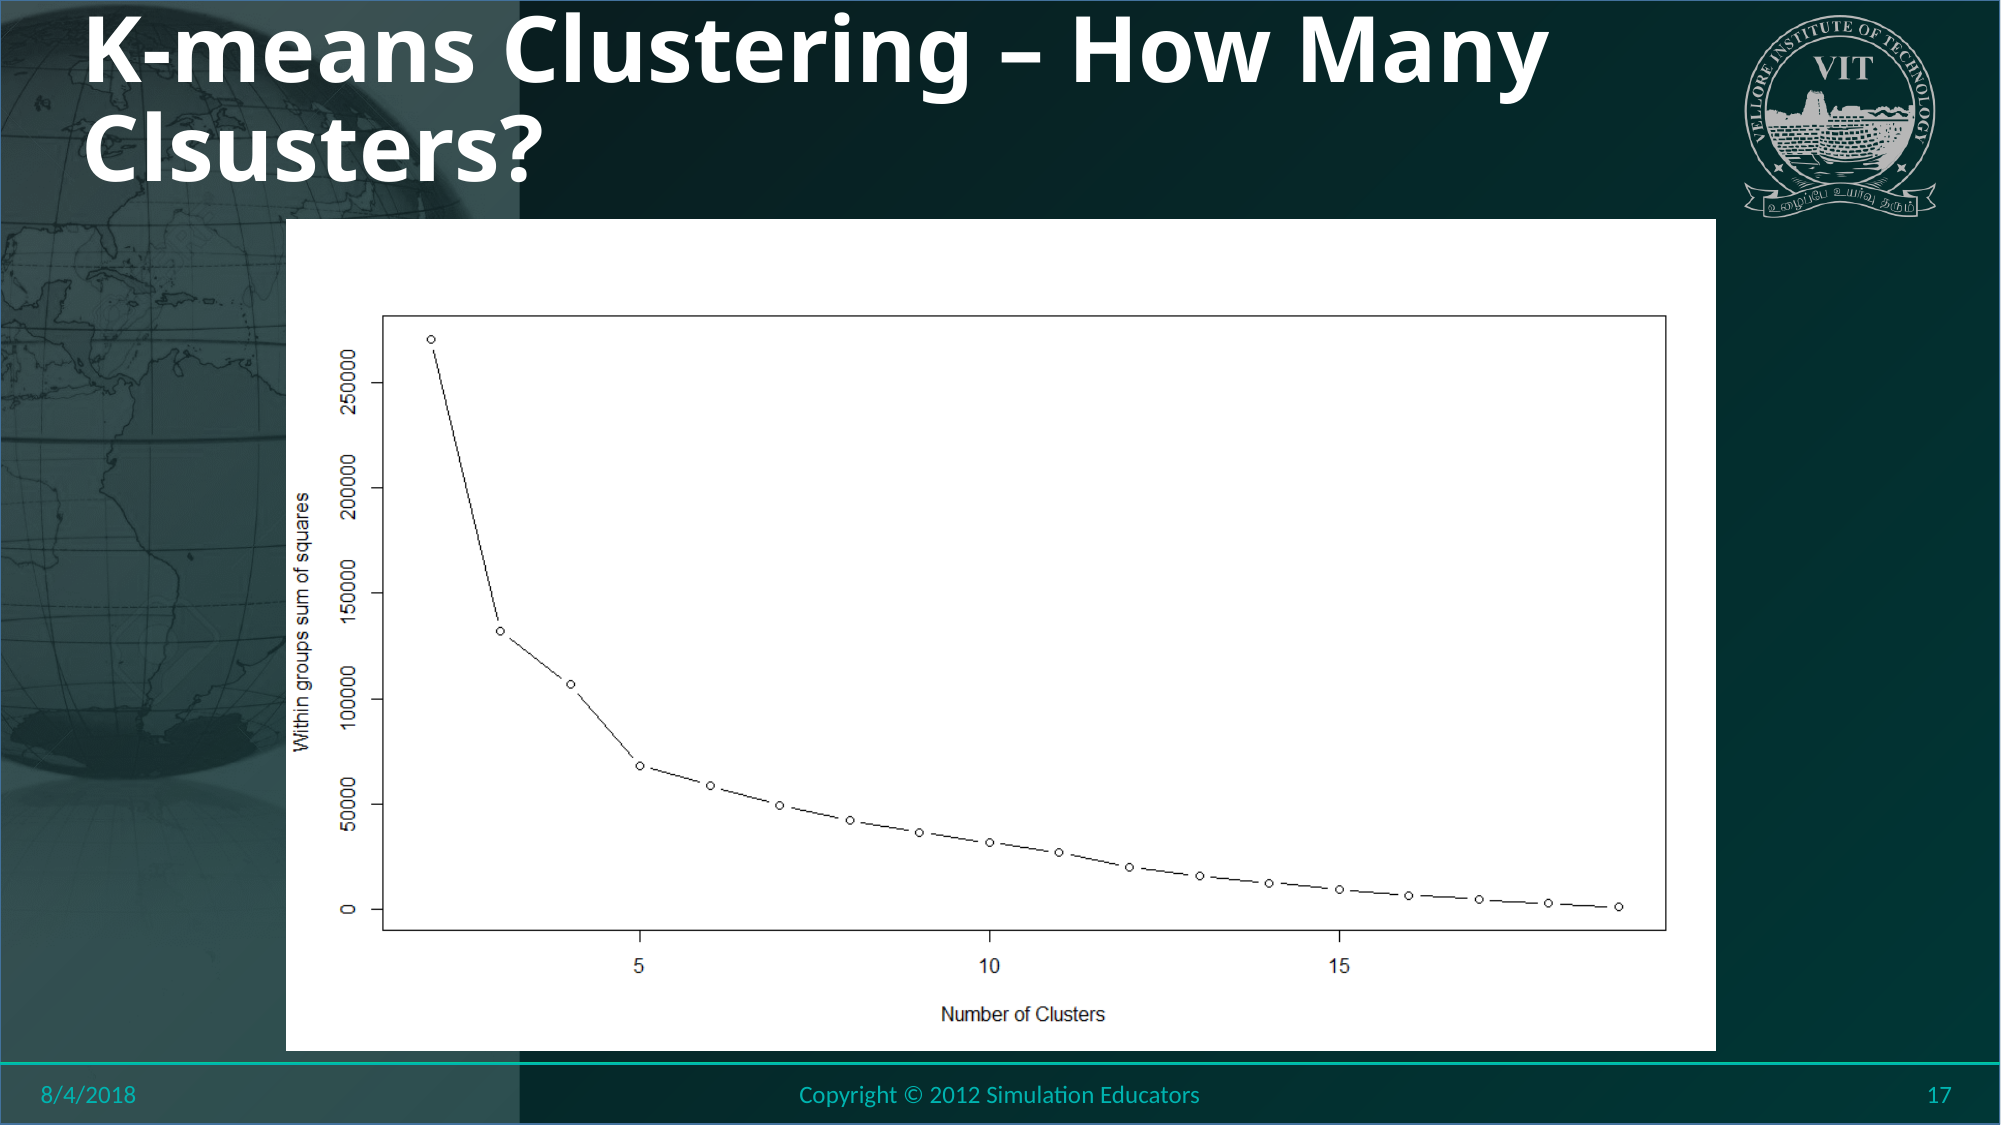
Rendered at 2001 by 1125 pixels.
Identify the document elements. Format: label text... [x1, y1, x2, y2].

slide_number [25, 1064, 476, 1124]
title K-means Clustering – How Many Clsusters? [66, 1, 1716, 204]
footer Copyright © 2012 Simulation Educators [662, 1064, 1338, 1124]
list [286, 219, 1716, 1051]
slide_number 17 [1517, 1064, 1968, 1124]
